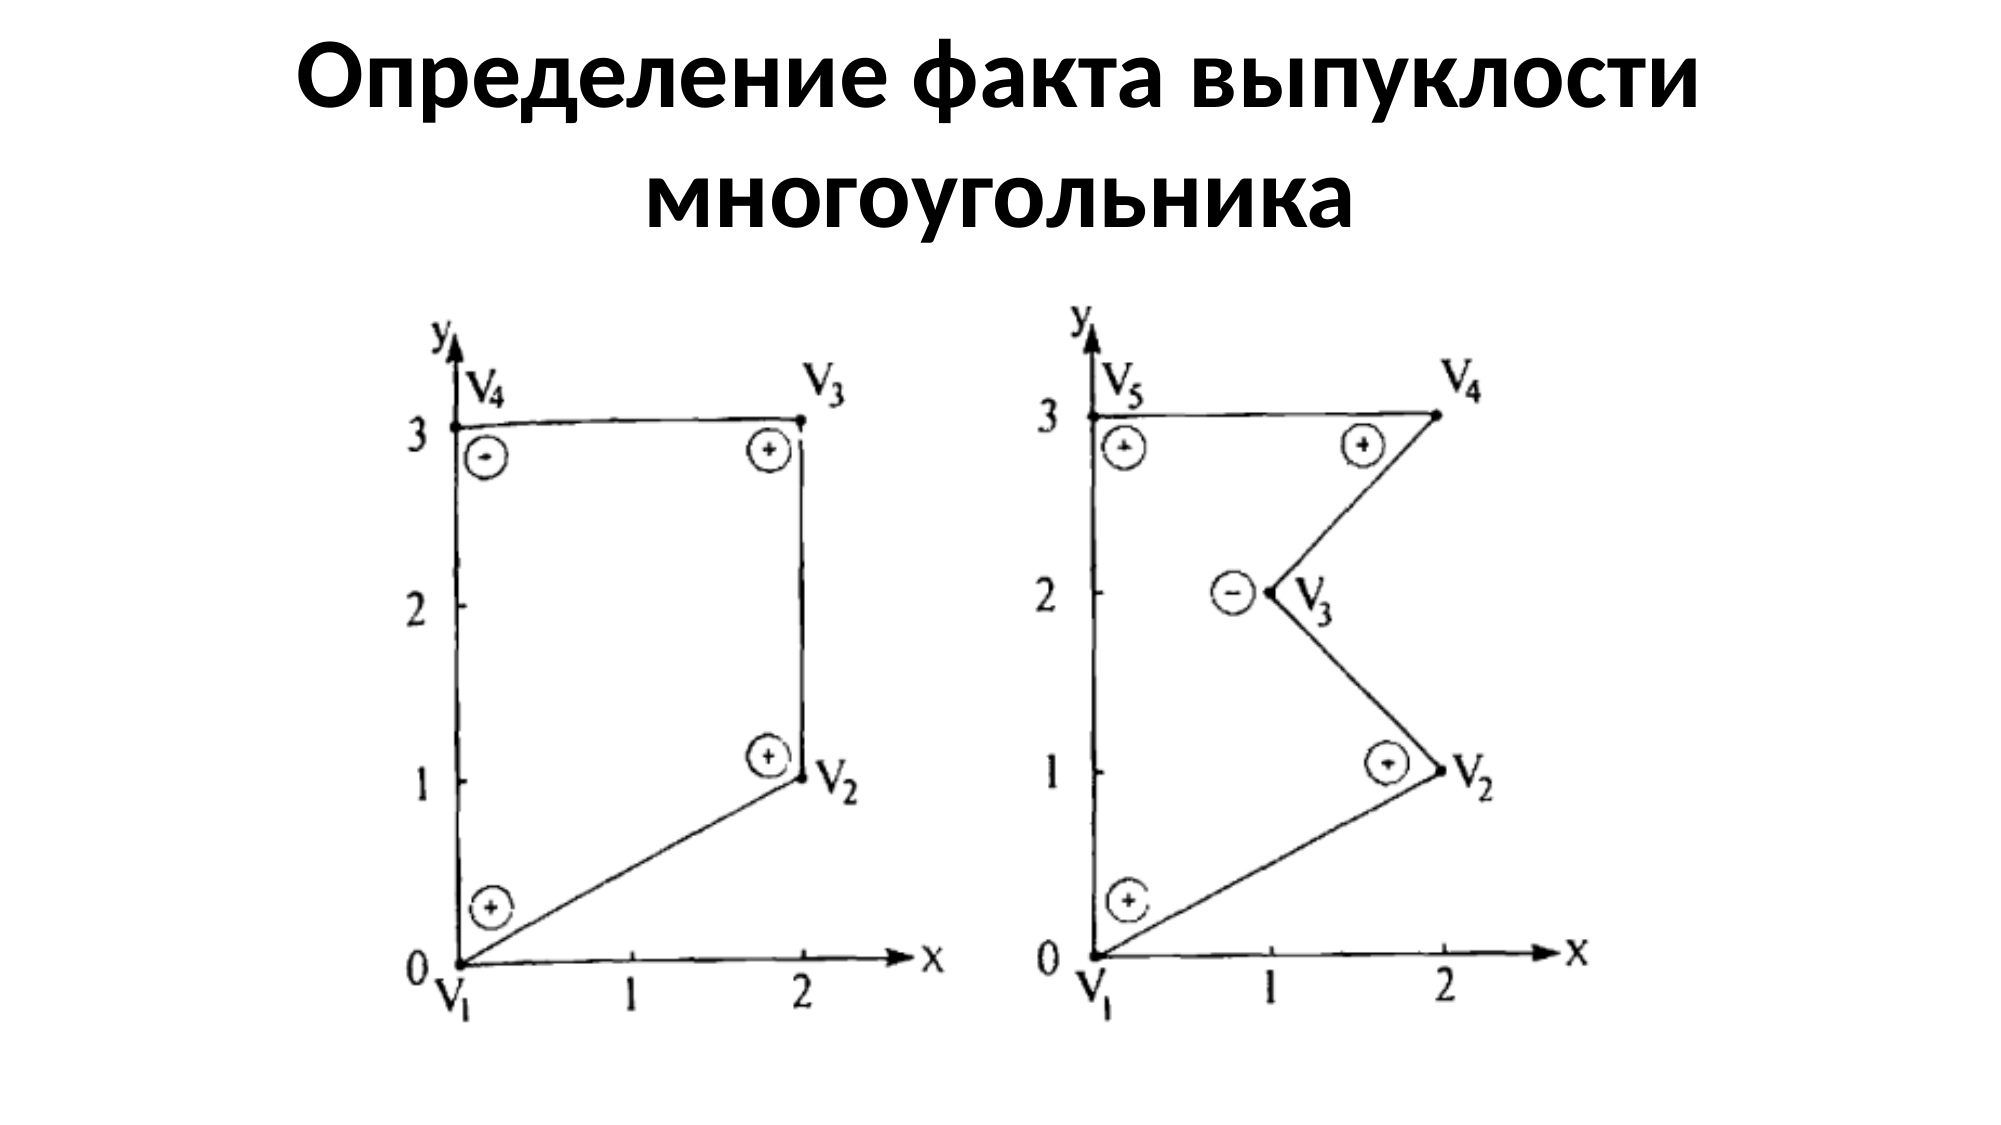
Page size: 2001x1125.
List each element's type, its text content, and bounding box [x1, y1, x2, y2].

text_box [336, 257, 1663, 1029]
text_box Определение факта выпуклости многоугольника [0, 0, 2000, 255]
